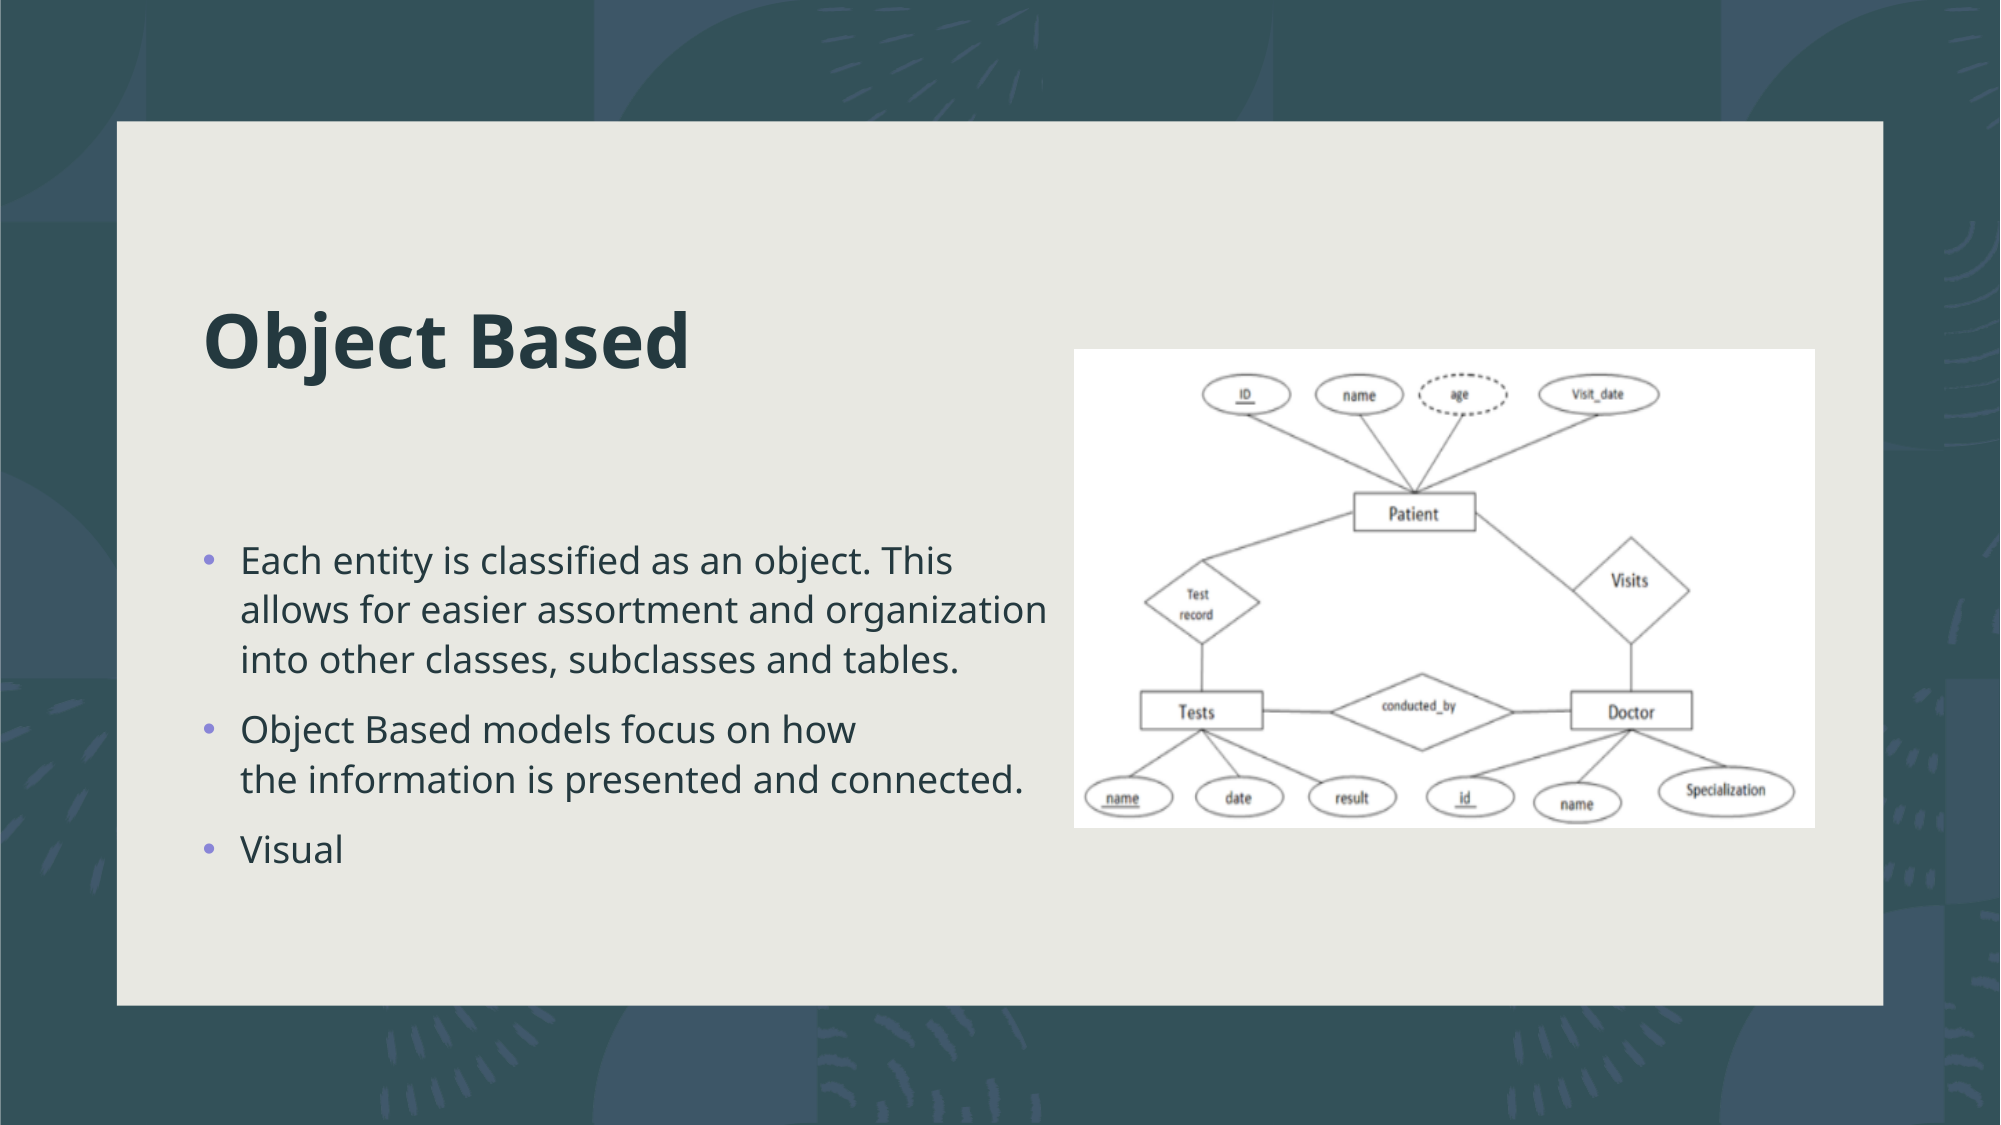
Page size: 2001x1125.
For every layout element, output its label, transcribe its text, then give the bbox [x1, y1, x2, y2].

list Each entity is classified as an object. This allows for easier assortment and organization into other classes, subclasses and tables. Object Based models focus on how the information is presented and connected. Visual [187, 525, 1075, 950]
picture [1074, 349, 1815, 828]
text_box [0, 0, 2000, 1125]
text_box [116, 120, 1884, 1007]
title Object Based [187, 174, 1075, 503]
